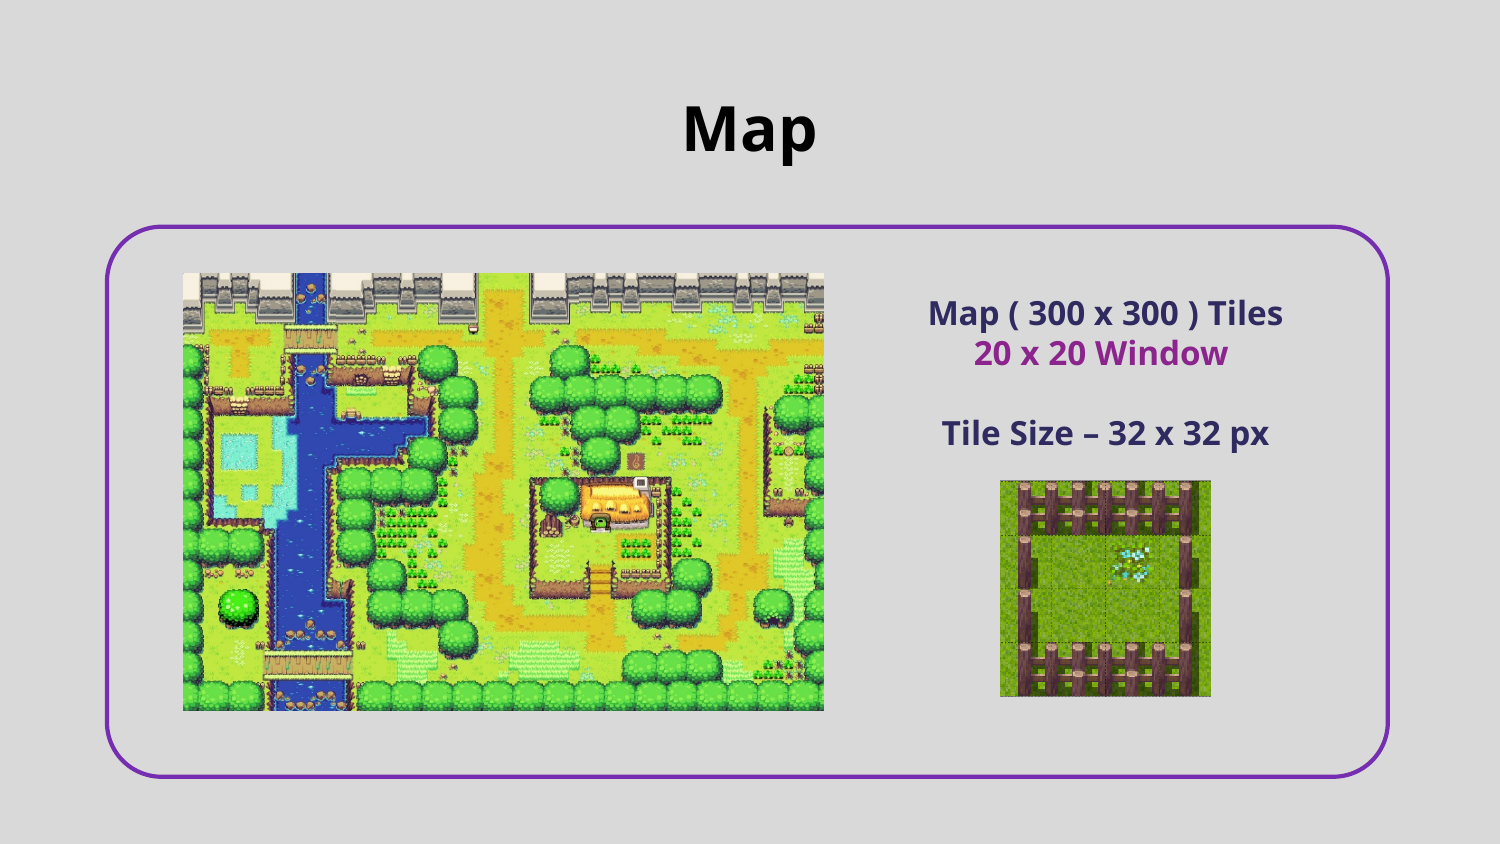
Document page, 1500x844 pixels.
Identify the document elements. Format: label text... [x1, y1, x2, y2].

picture [1000, 480, 1211, 697]
text_box Map [103, 90, 1397, 168]
text_box [104, 224, 1390, 779]
picture [182, 272, 825, 712]
